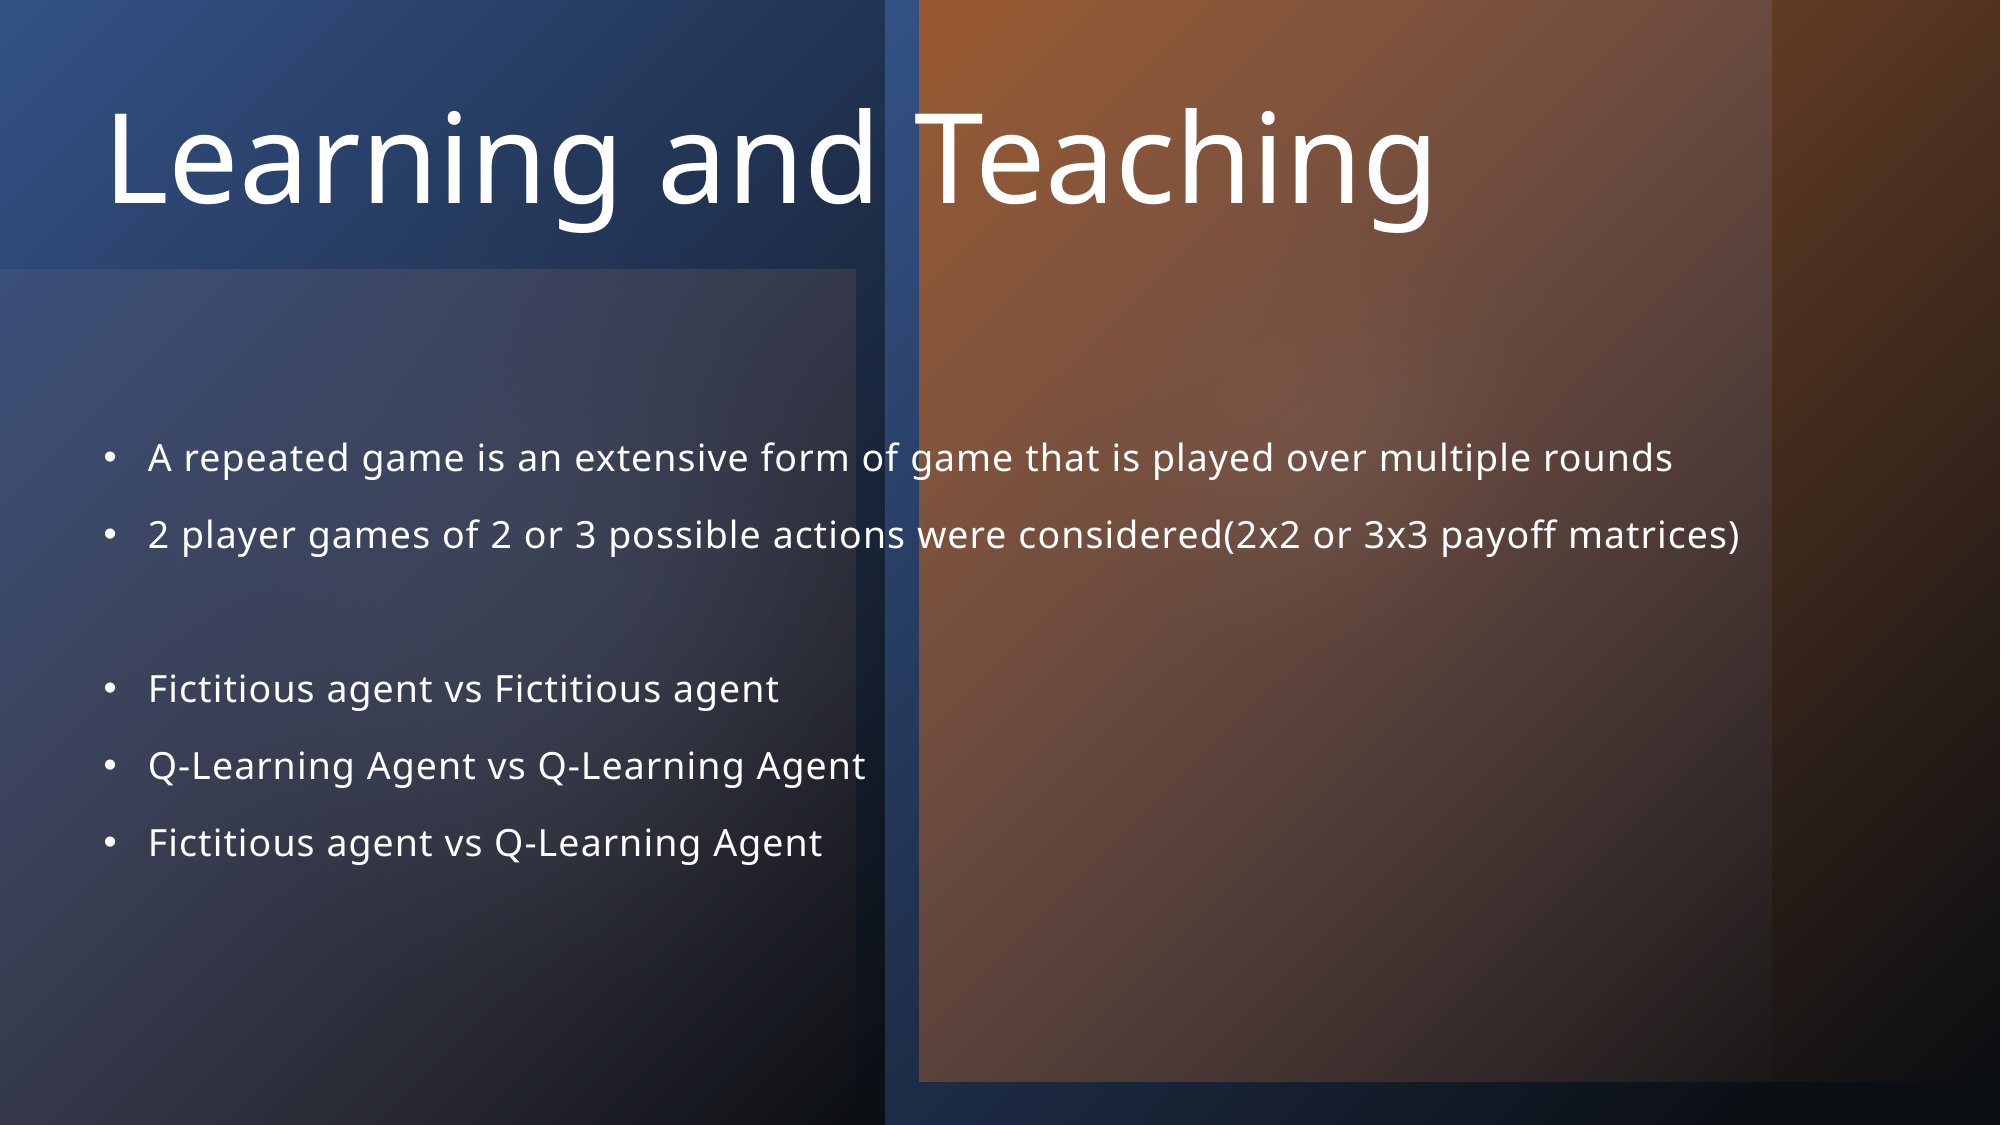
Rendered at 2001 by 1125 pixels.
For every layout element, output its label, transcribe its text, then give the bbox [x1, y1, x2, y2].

title Learning and Teaching [88, 88, 1910, 386]
list A repeated game is an extensive form of game that is played over multiple rounds 2 player games of 2 or 3 possible actions were considered(2x2 or 3x3 payoff matrices) Fictitious agent vs Fictitious agent Q-Learning Agent vs Q-Learning Agent Fictitious agent vs Q-Learning Agent [88, 414, 1910, 1035]
